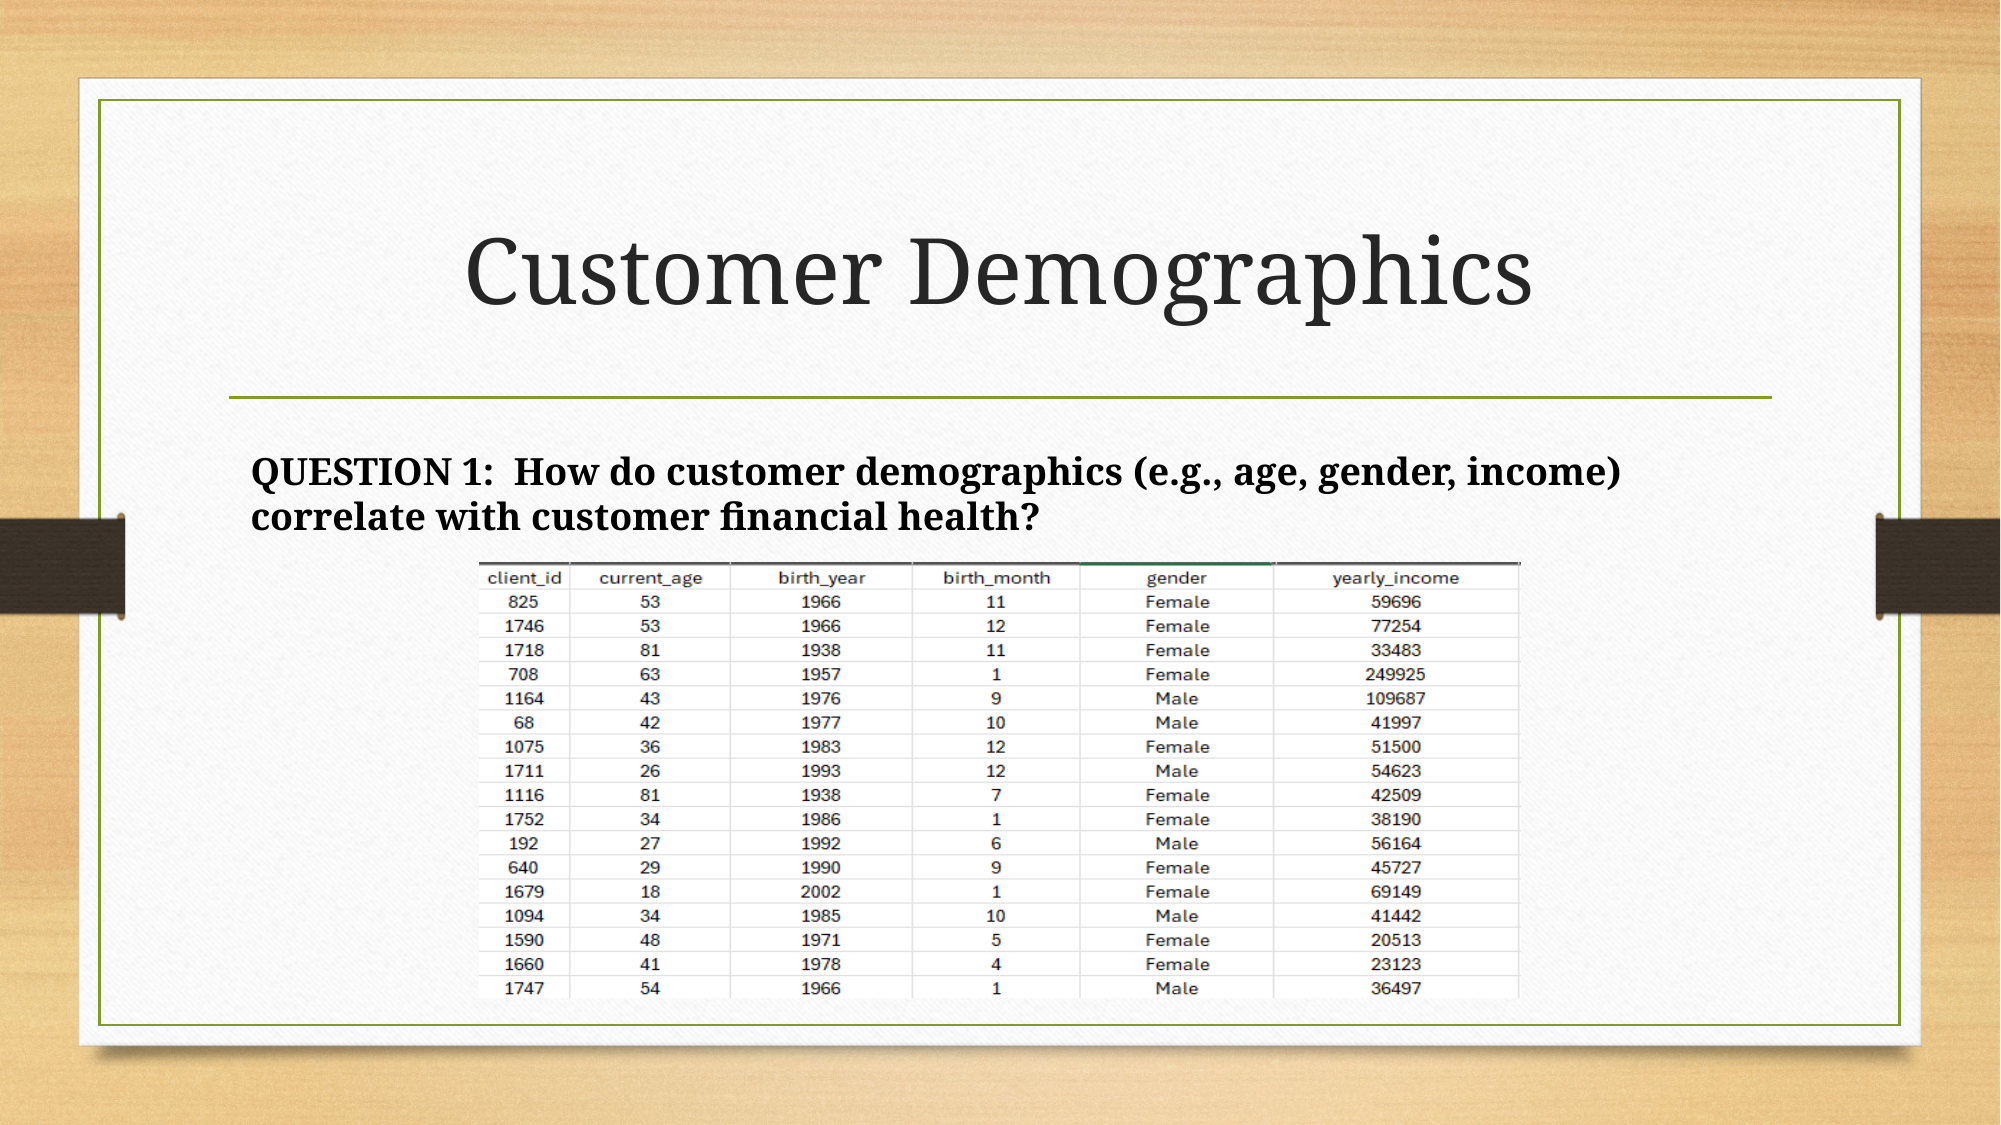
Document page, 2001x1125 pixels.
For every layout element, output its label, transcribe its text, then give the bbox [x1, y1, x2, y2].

title Customer Demographics [212, 161, 1788, 375]
text_box QUESTION 1: How do customer demographics (e.g., age, gender, income) correlate with customer financial health? [235, 440, 1772, 546]
picture [0, 0, 2001, 1125]
